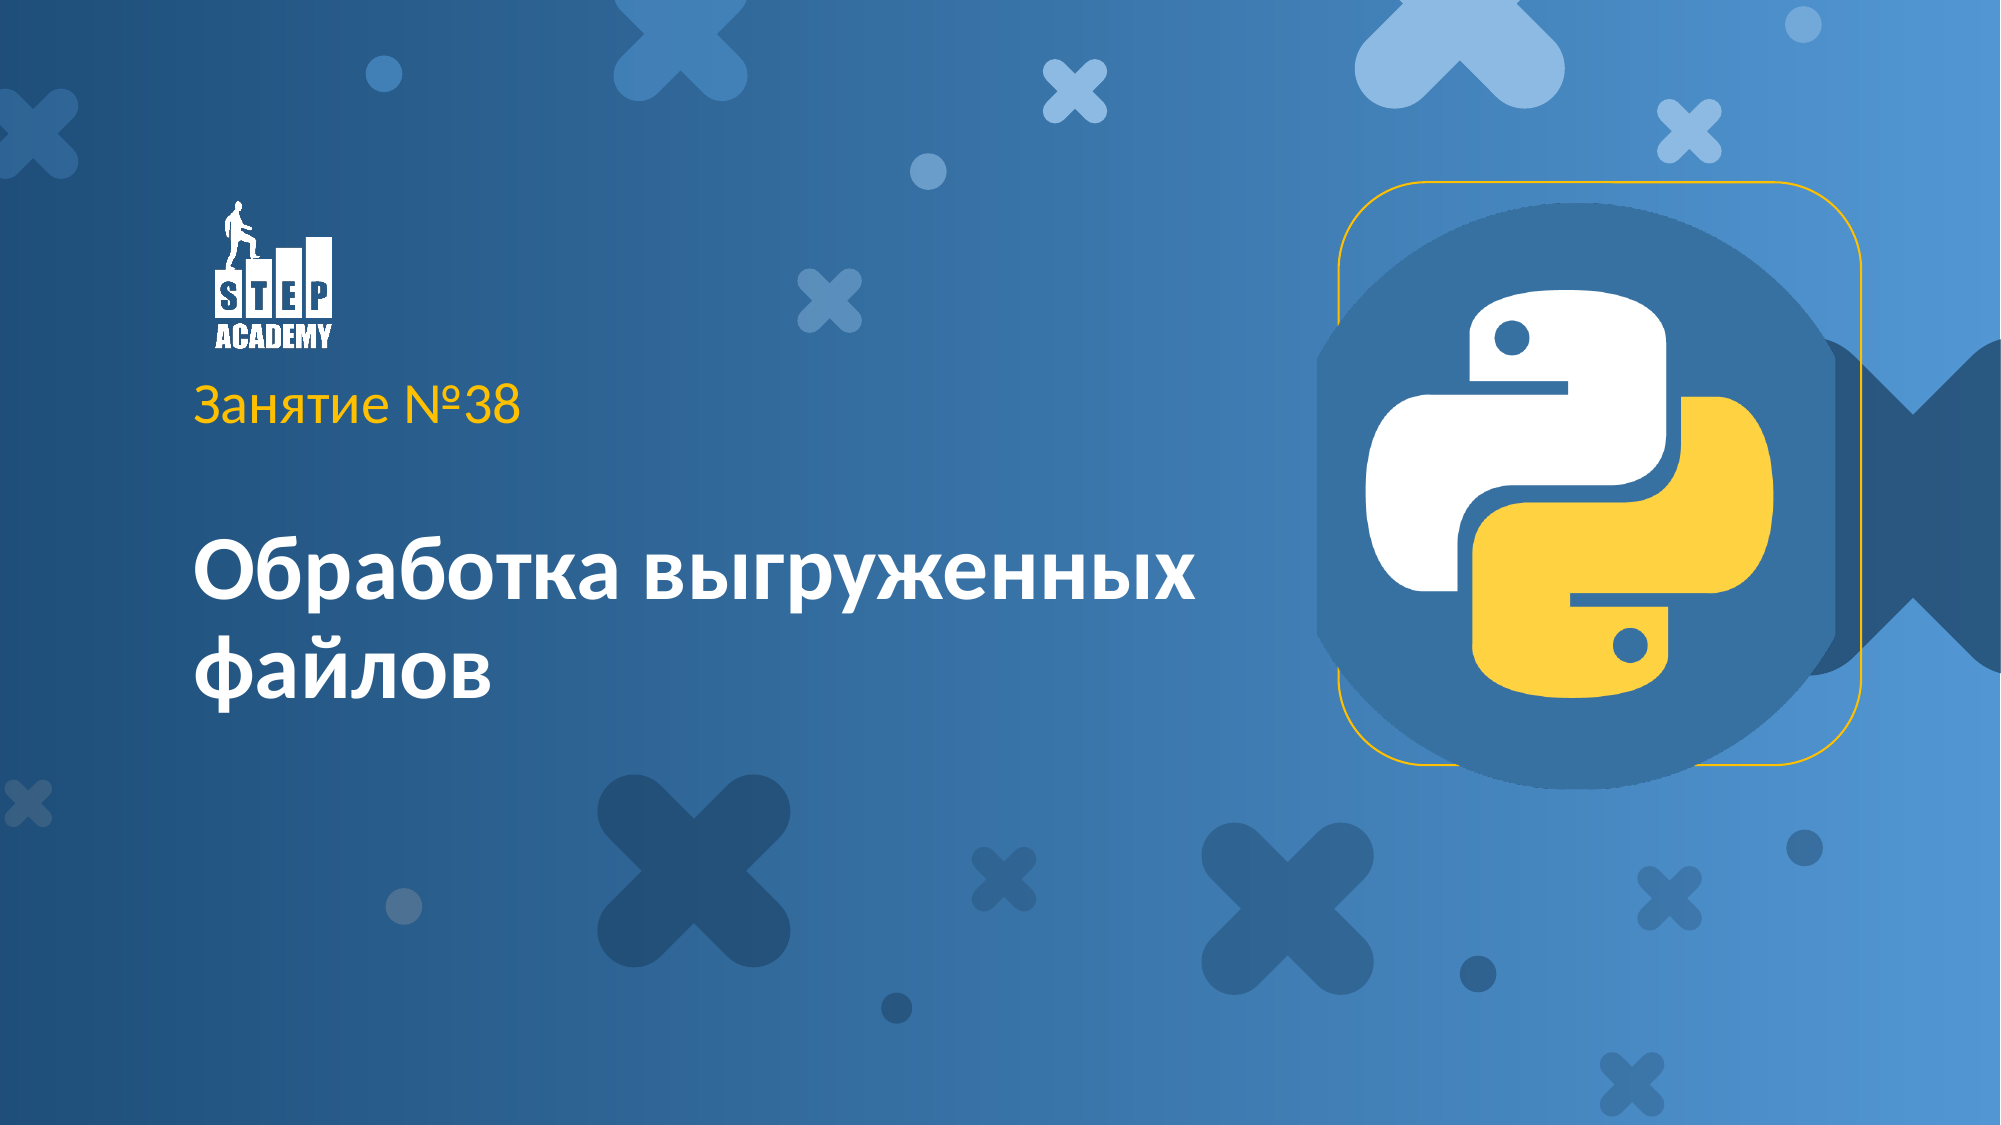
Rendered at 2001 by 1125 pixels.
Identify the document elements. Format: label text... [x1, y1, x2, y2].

picture [215, 201, 332, 349]
picture [1316, 202, 1836, 790]
list Занятие №38 [178, 365, 1099, 470]
title Обработка выгруженных файлов [178, 469, 1243, 726]
